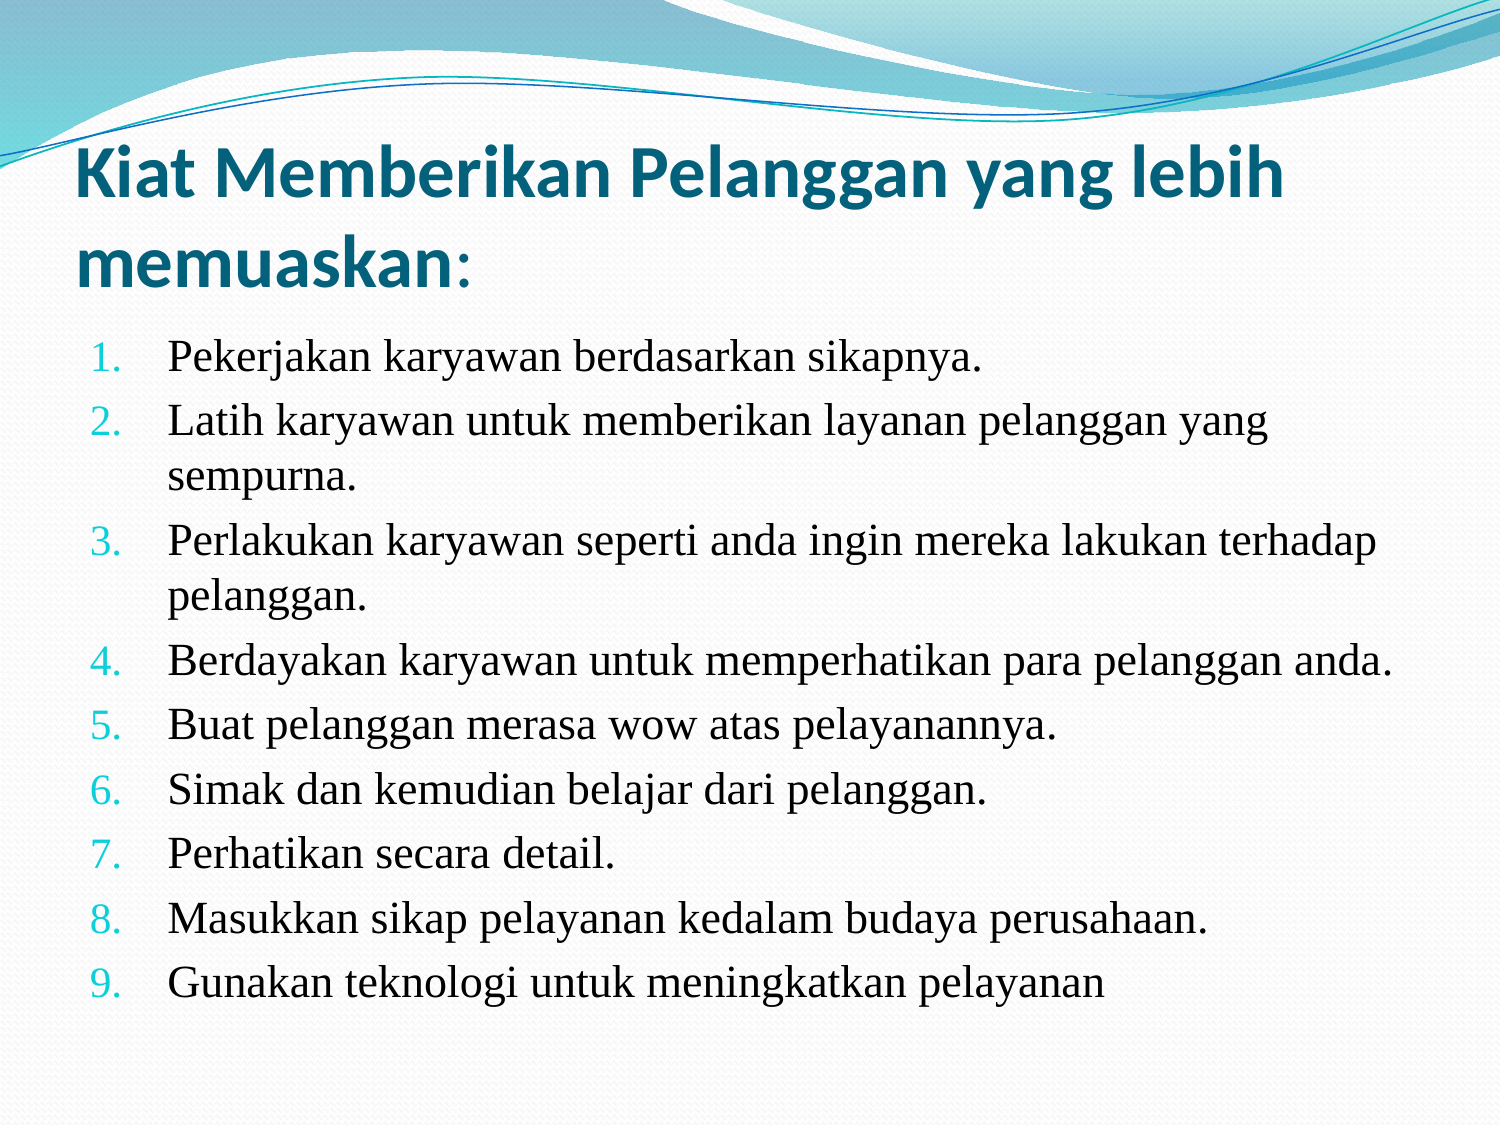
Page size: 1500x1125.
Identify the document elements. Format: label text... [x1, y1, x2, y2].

title Kiat Memberikan Pelanggan yang lebih memuaskan: [75, 115, 1425, 303]
list Pekerjakan karyawan berdasarkan sikapnya. Latih karyawan untuk memberikan layanan pelanggan yang sempurna. Perlakukan karyawan seperti anda ingin mereka lakukan terhadap pelanggan. Berdayakan karyawan untuk memperhatikan para pelanggan anda. Buat pelanggan merasa wow atas pelayanannya. Simak dan kemudian belajar dari pelanggan. Perhatikan secara detail. Masukkan sikap pelayanan kedalam budaya perusahaan. Gunakan teknologi untuk meningkatkan pelayanan [75, 317, 1425, 1038]
